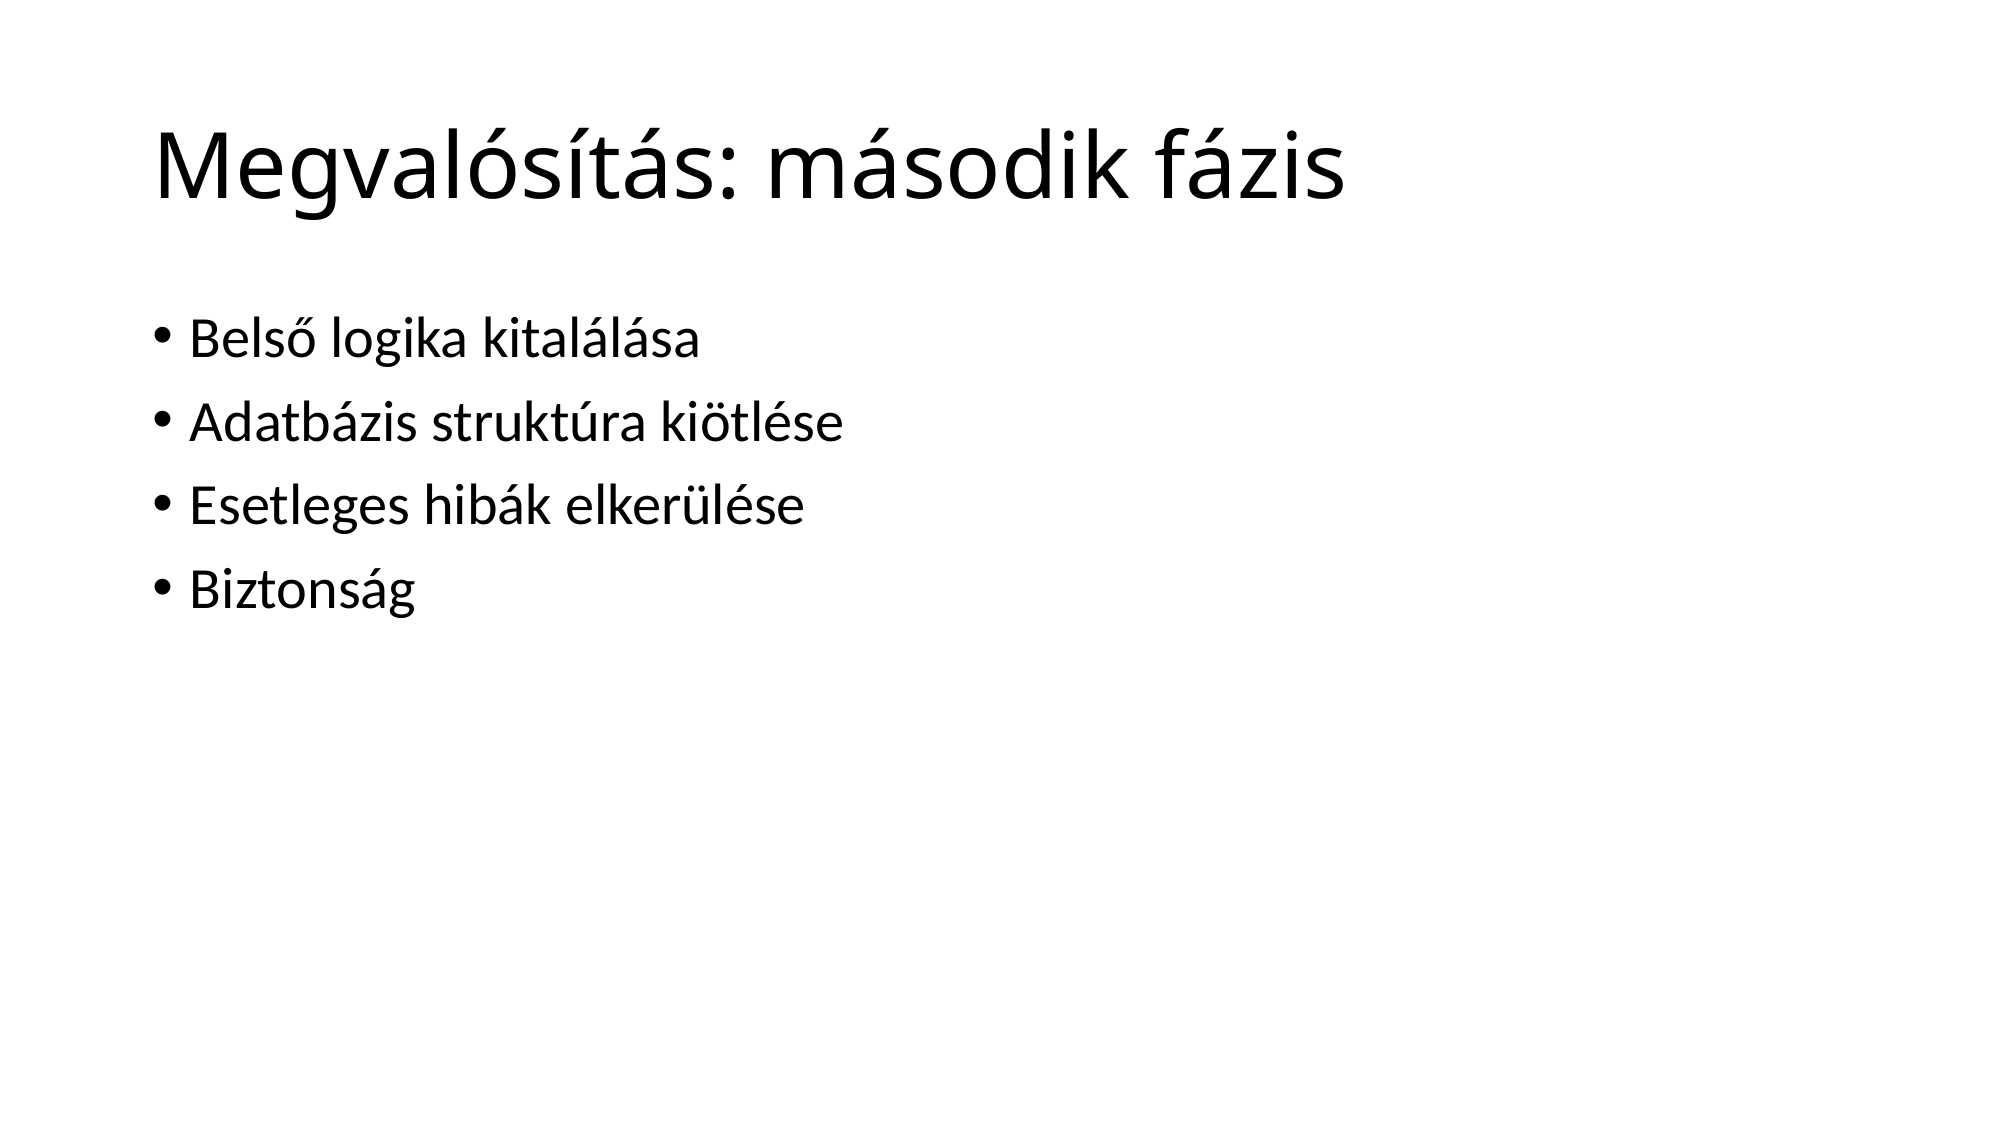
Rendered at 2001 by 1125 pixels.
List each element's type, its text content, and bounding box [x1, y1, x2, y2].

list Belső logika kitalálása Adatbázis struktúra kiötlése Esetleges hibák elkerülése Biztonság [137, 299, 1863, 1014]
title Megvalósítás: második fázis [137, 59, 1863, 278]
